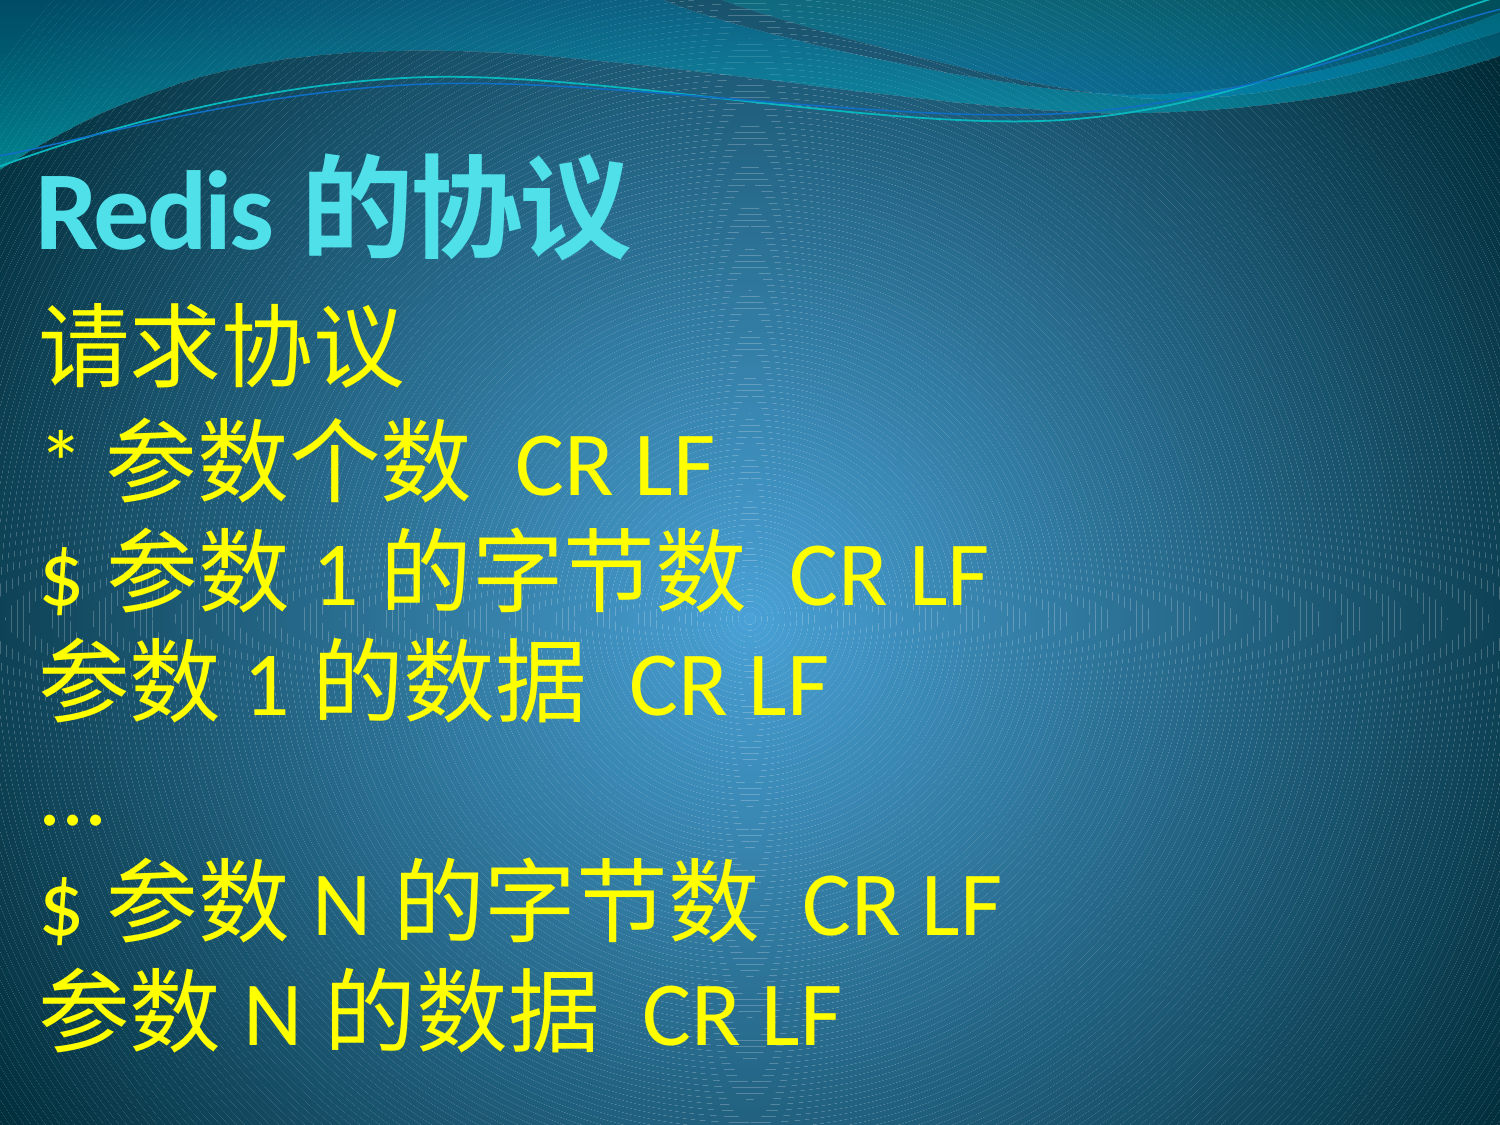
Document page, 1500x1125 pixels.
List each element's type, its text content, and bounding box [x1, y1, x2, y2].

text_box 请求协议 [23, 281, 1465, 396]
title Redis的协议 [35, 140, 1500, 270]
text_box *参数个数 CR LF $参数1的字节数 CR LF 参数1的数据 CR LF ... $参数N的字节数 CR LF 参数N的数据 CR LF [23, 396, 1465, 1071]
